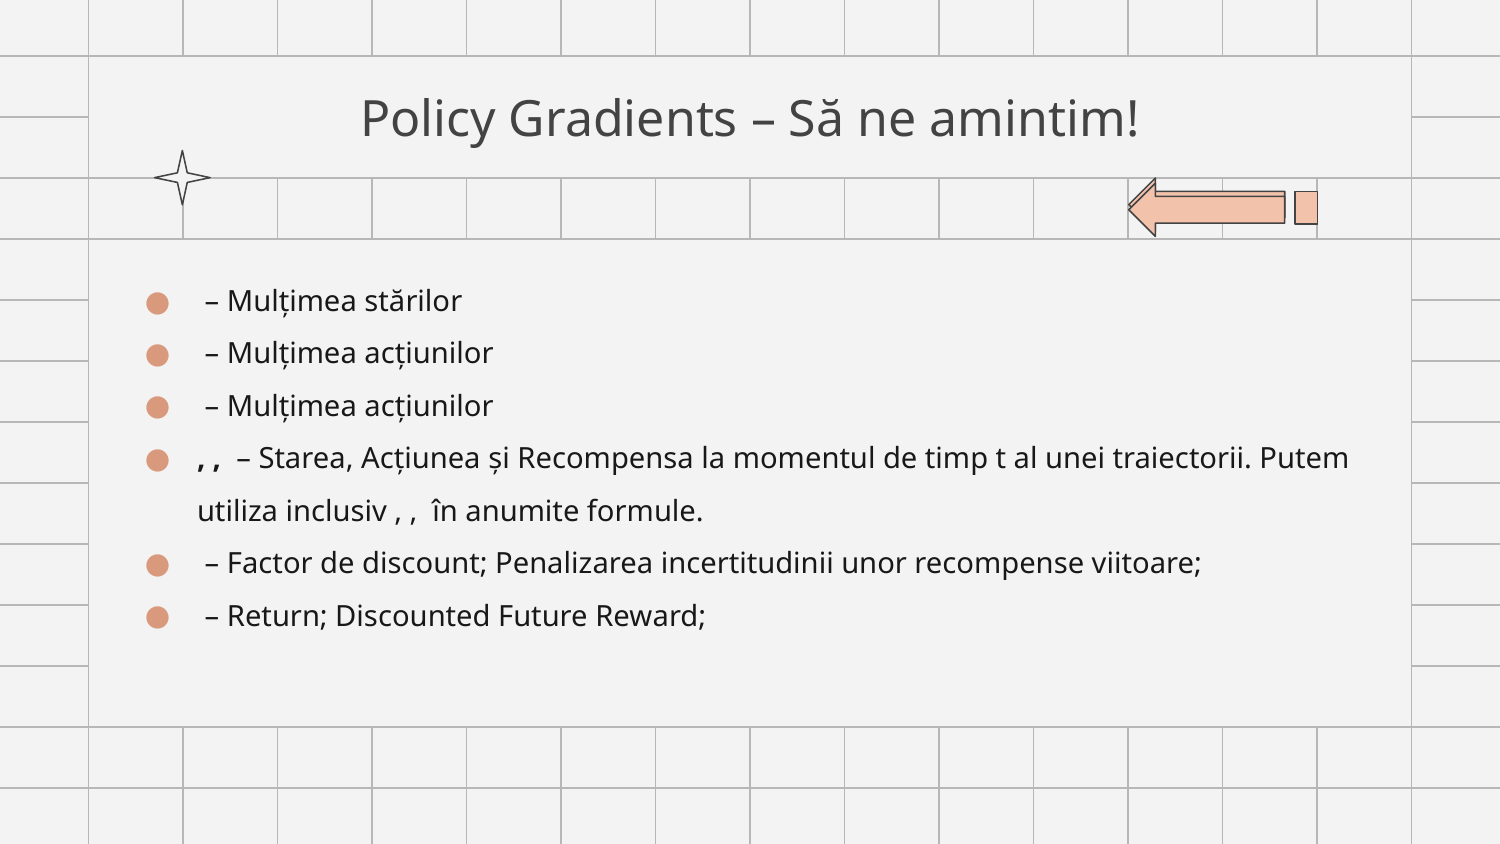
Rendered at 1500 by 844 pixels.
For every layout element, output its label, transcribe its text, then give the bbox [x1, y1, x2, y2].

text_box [1128, 177, 1318, 237]
title Policy Gradients – Să ne amintim! [88, 55, 1412, 179]
text_box [154, 150, 211, 205]
